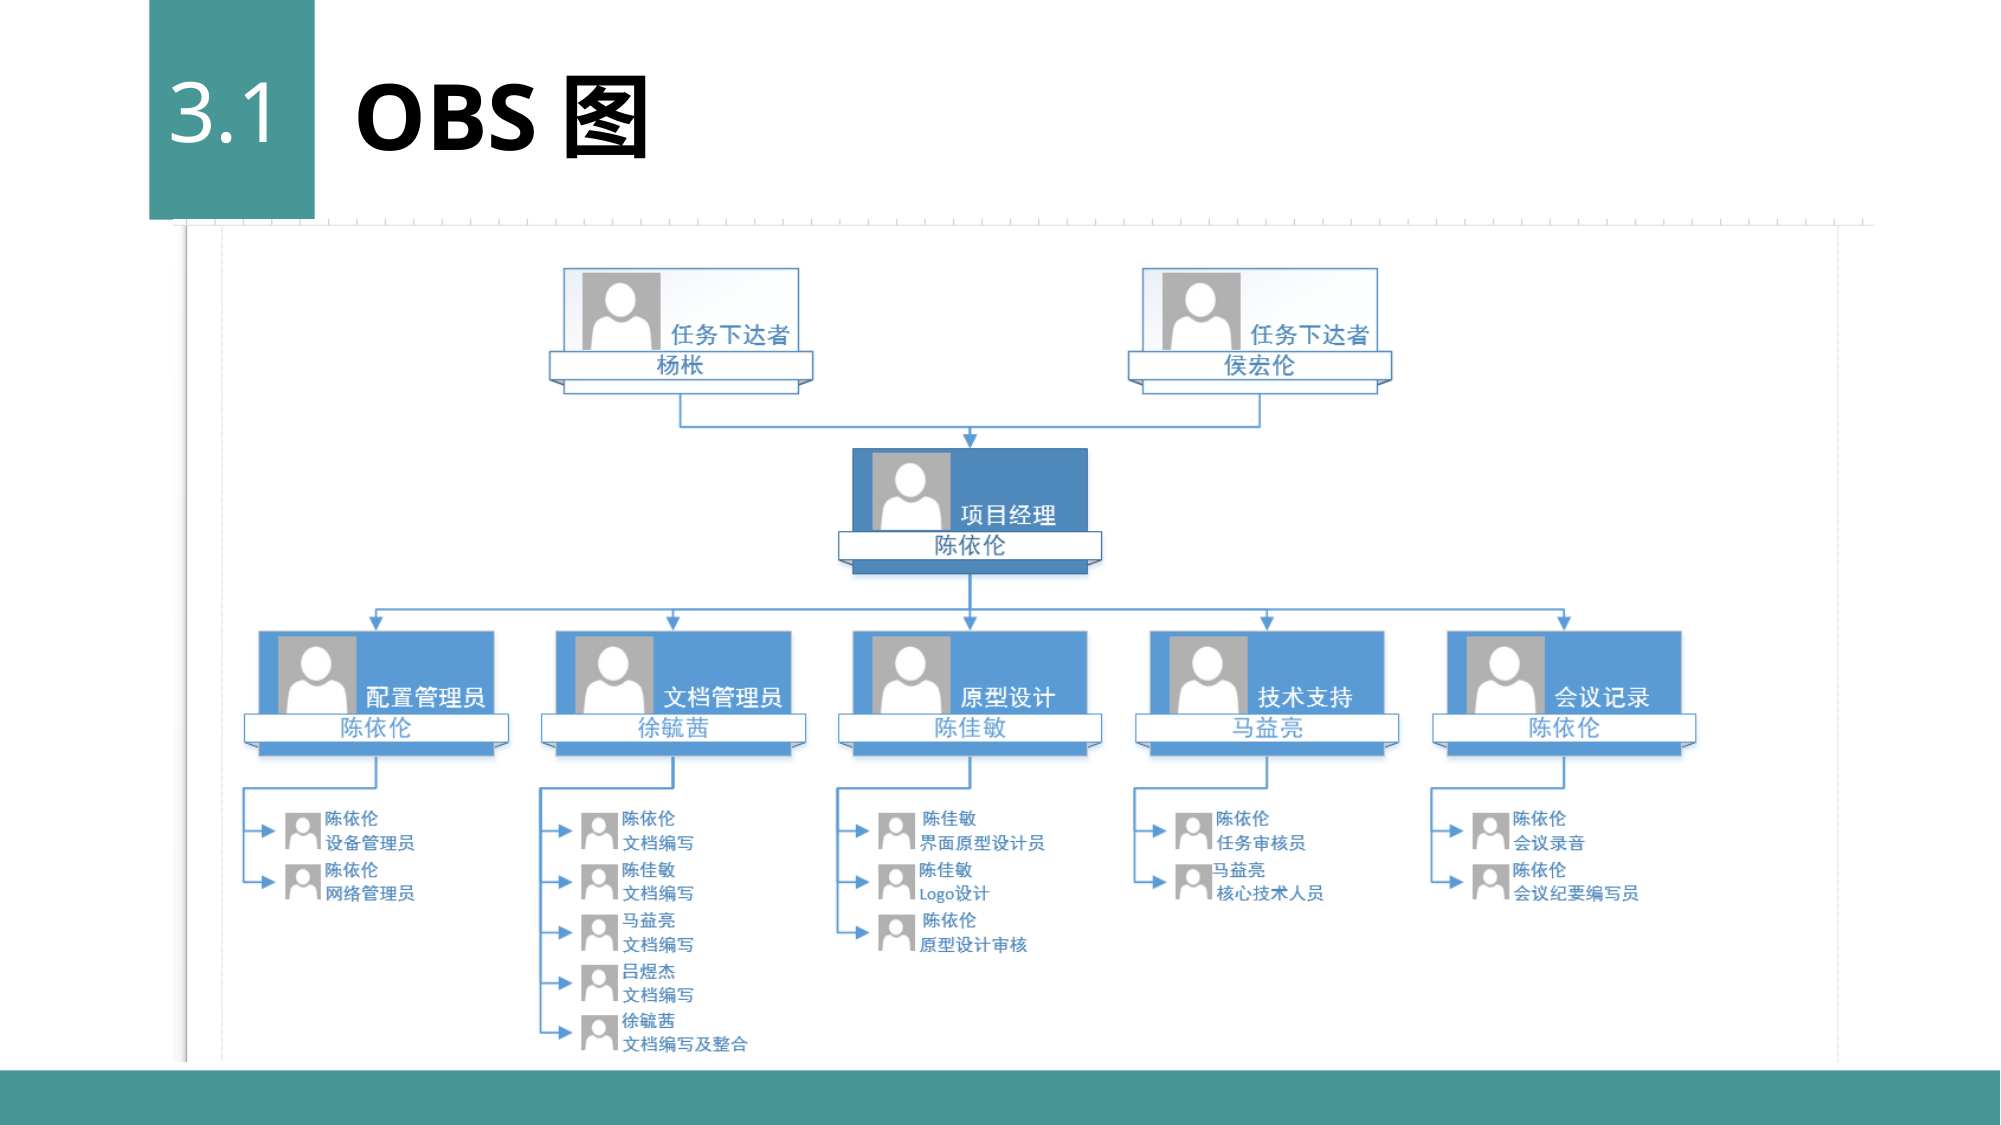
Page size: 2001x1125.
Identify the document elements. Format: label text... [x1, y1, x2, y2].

picture [172, 219, 1875, 1062]
text_box OBS图 [338, 51, 1378, 177]
text_box [0, 1070, 2000, 1125]
text_box 3.1 [144, 51, 310, 167]
text_box [149, 0, 315, 220]
